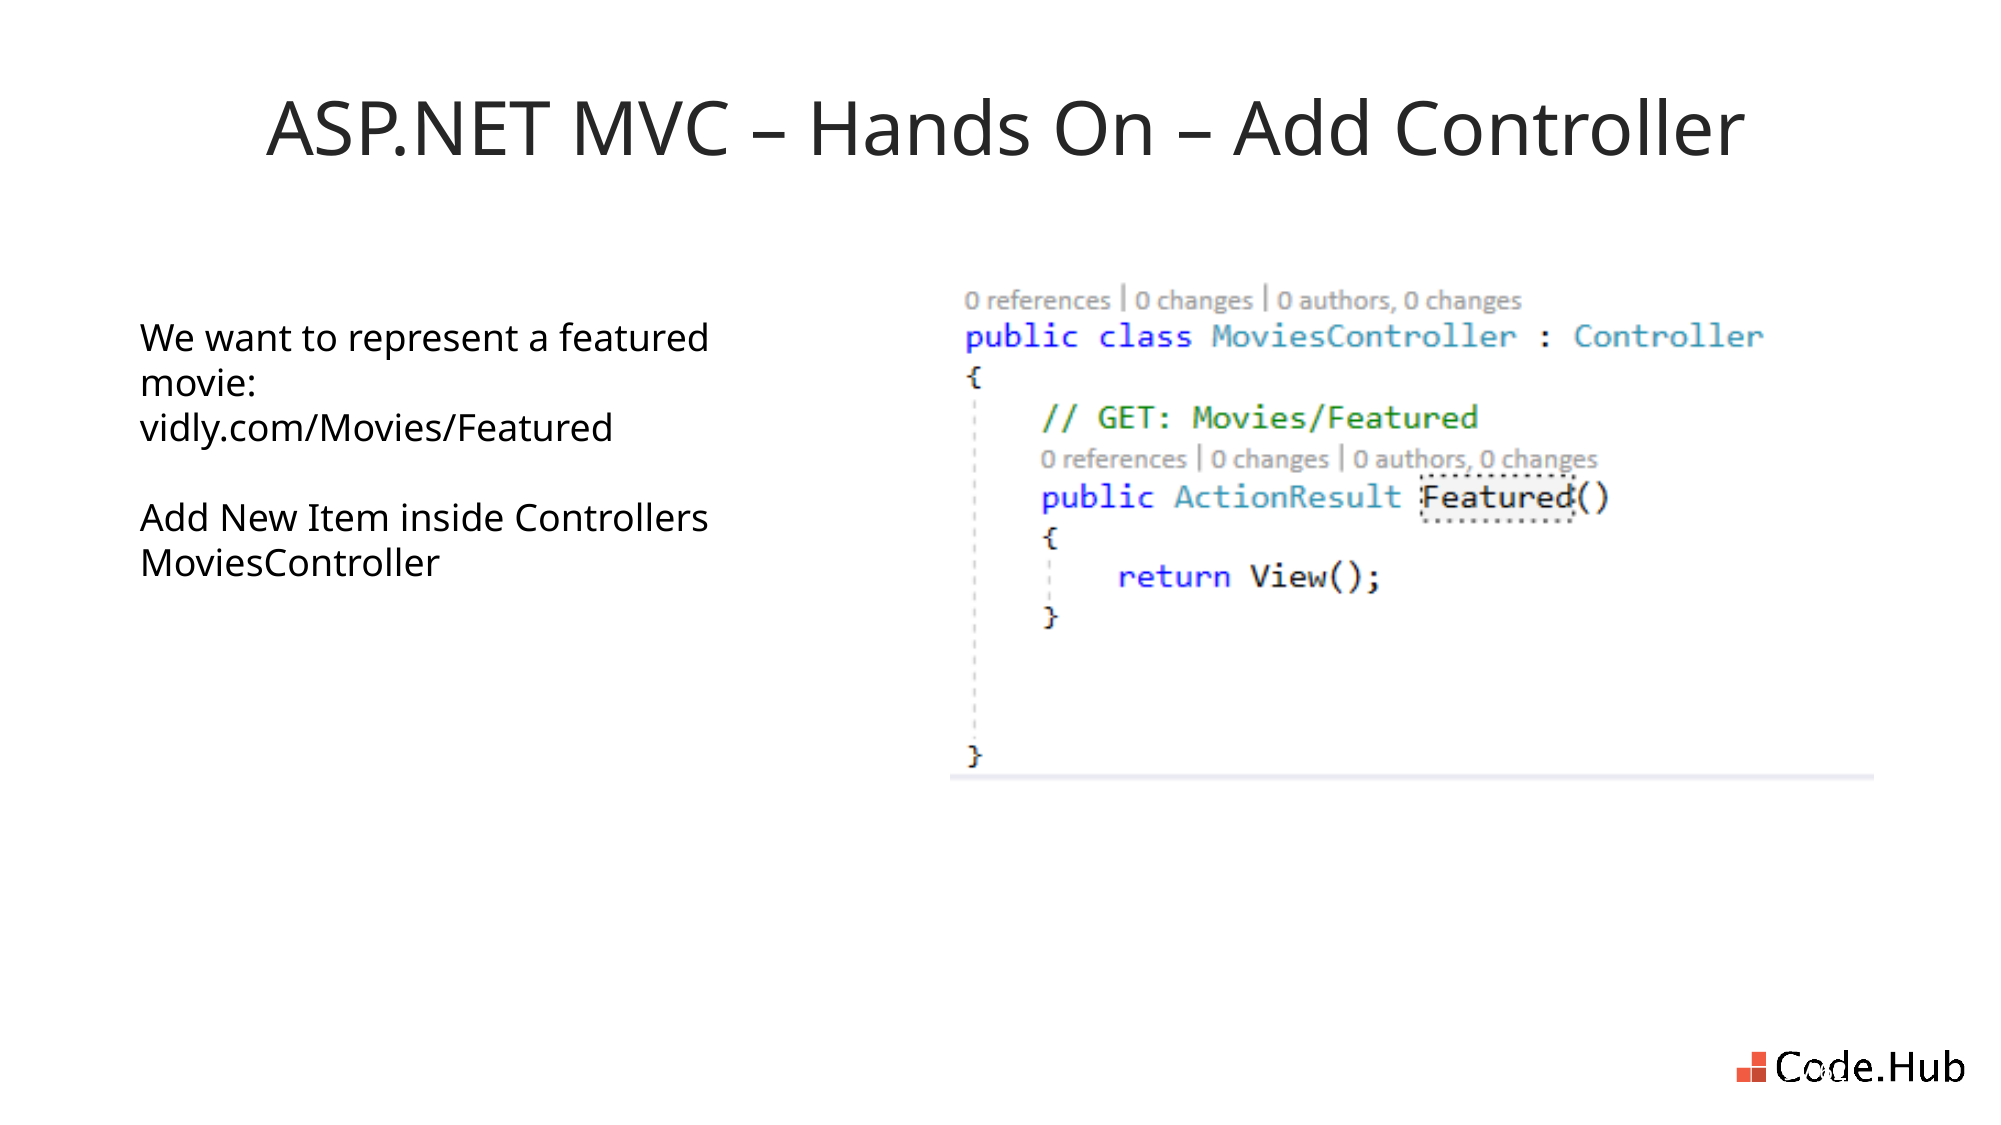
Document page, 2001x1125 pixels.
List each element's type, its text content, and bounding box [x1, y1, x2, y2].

slide_number 19 / 62 [1412, 1042, 1863, 1103]
picture [949, 268, 1875, 788]
title ASP.NET MVC – Hands On – Add Controller [85, 69, 1925, 192]
picture [1728, 1038, 1971, 1095]
text_box We want to represent a featured movie: vidly.com/Movies/Featured Add New Item inside Controllers MoviesController [125, 307, 775, 637]
